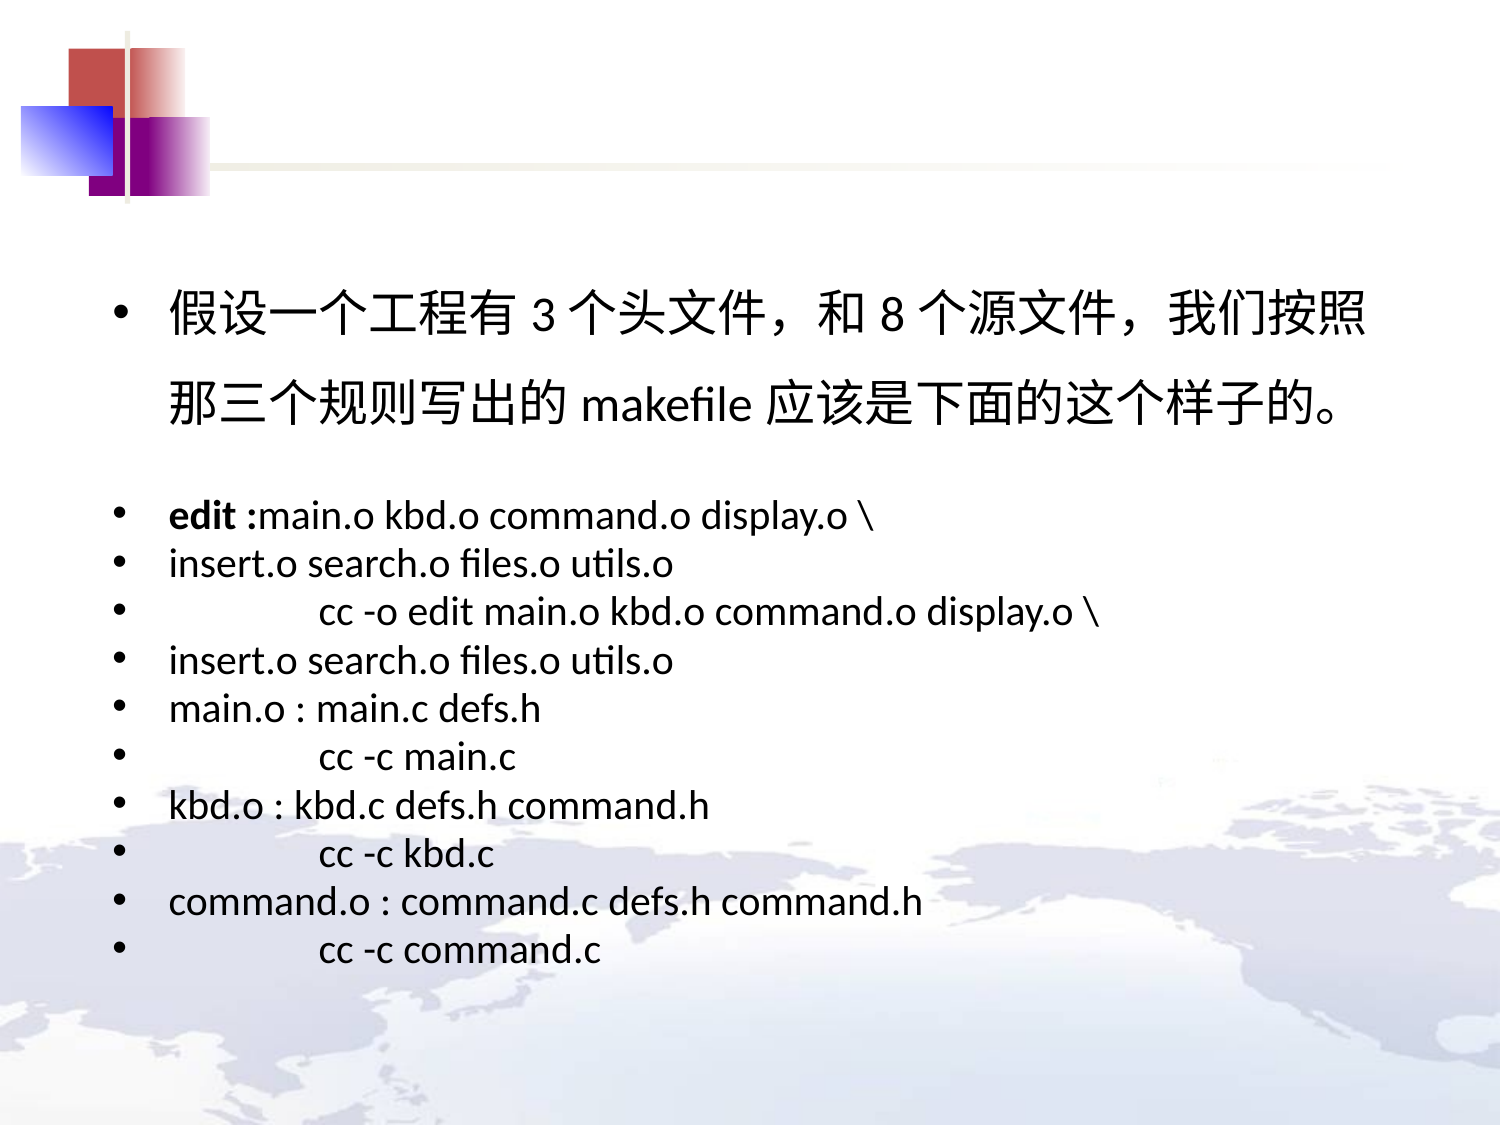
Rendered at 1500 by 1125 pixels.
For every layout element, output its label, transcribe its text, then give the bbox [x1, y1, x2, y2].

picture [0, 0, 1500, 1125]
list 假设一个工程有3个头文件，和8个源文件，我们按照那三个规则写出的makefile应该是下面的这个样子的。 edit :main.o kbd.o command.o display.o \ insert.o search.o files.o utils.o cc -o edit main.o kbd.o command.o display.o \ insert.o search.o files.o utils.o main.o : main.c defs.h cc -c main.c kbd.o : kbd.c defs.h command.h cc -c kbd.c command.o : command.c defs.h command.h cc -c command.c [96, 243, 1403, 1036]
